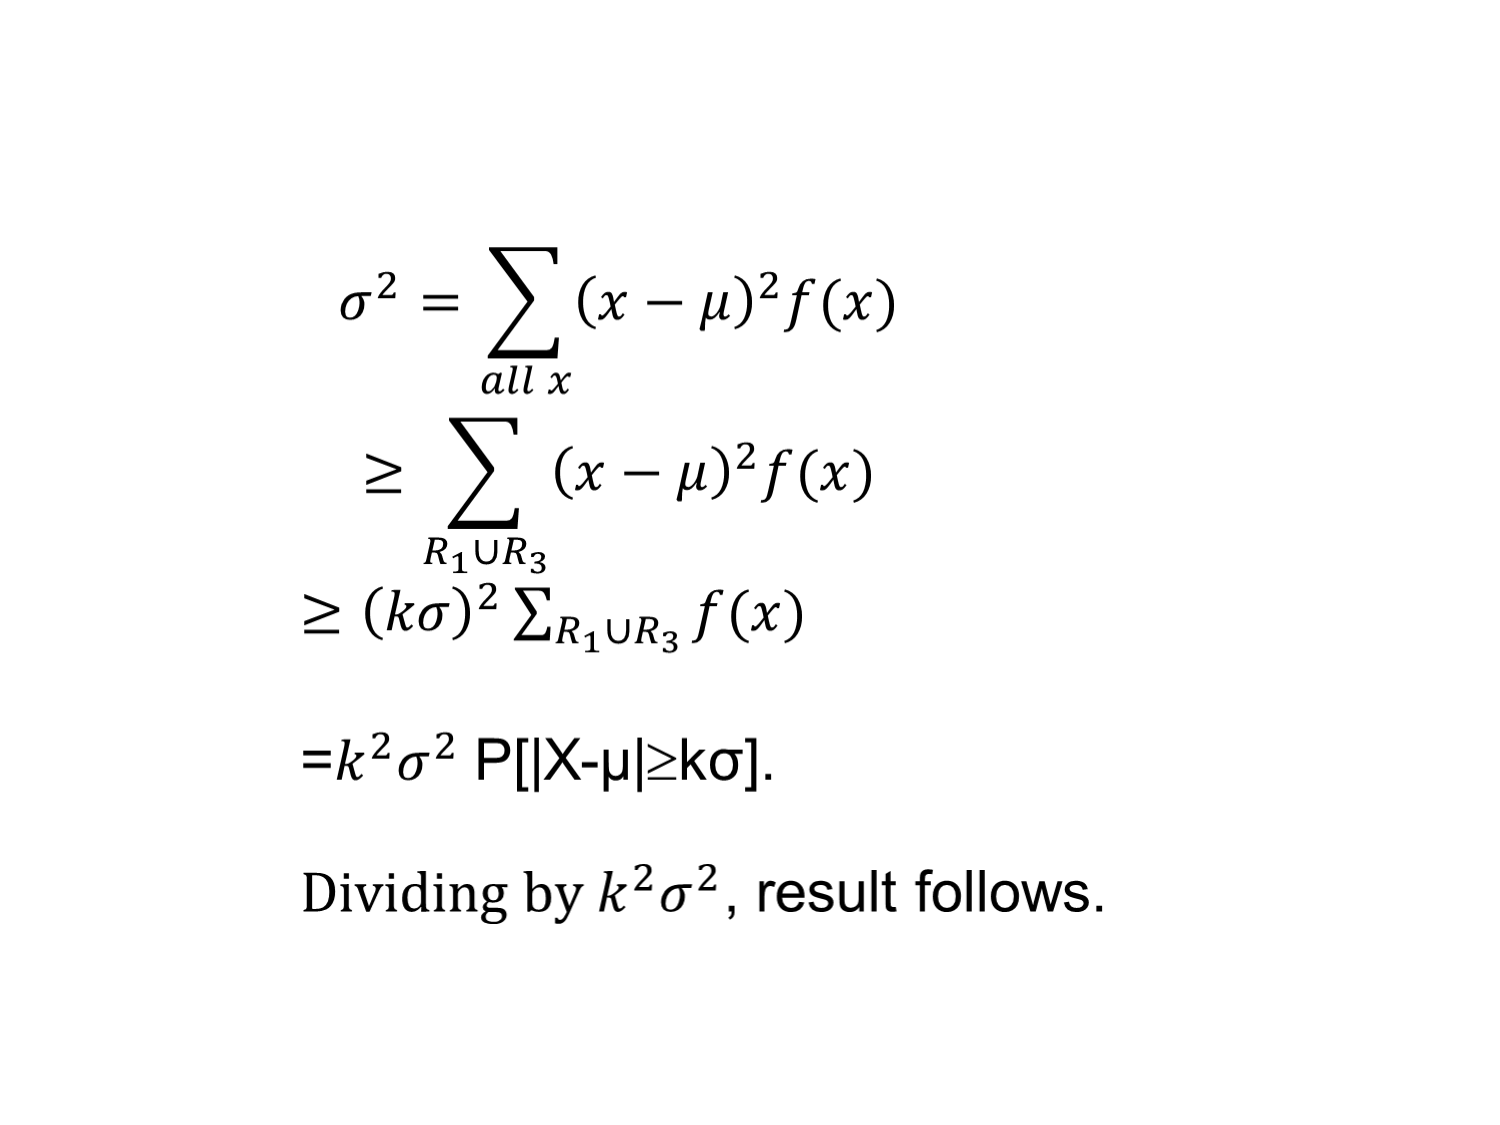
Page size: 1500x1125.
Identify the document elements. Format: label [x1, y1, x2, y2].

text_box [300, 854, 1118, 925]
text_box [300, 224, 938, 854]
